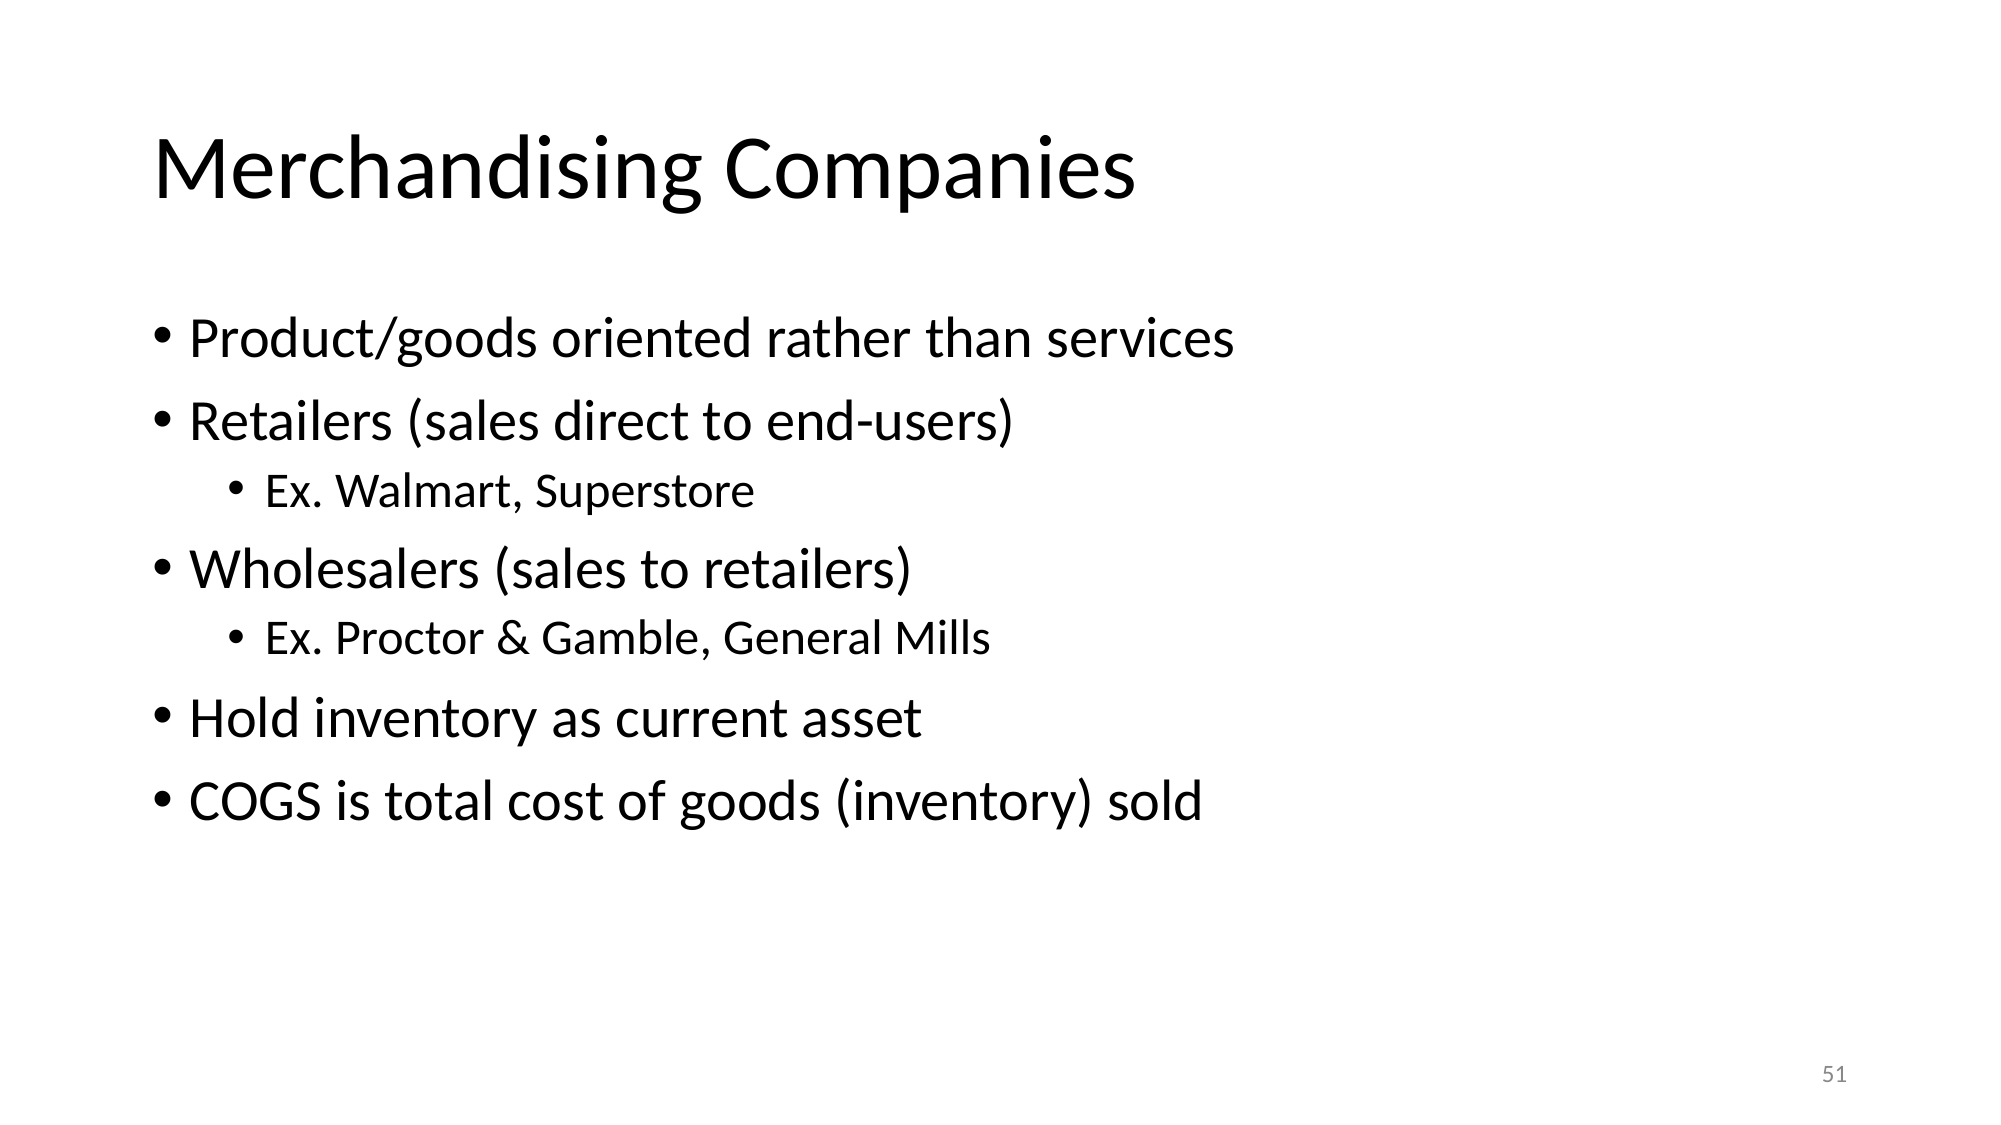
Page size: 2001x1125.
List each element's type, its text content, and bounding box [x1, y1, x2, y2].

slide_number ‹#› [1412, 1042, 1863, 1103]
title Merchandising Companies [137, 59, 1863, 278]
list Product/goods oriented rather than services Retailers (sales direct to end-users) Ex. Walmart, Superstore Wholesalers (sales to retailers) Ex. Proctor & Gamble, General Mills Hold inventory as current asset COGS is total cost of goods (inventory) sold [137, 299, 1863, 1014]
